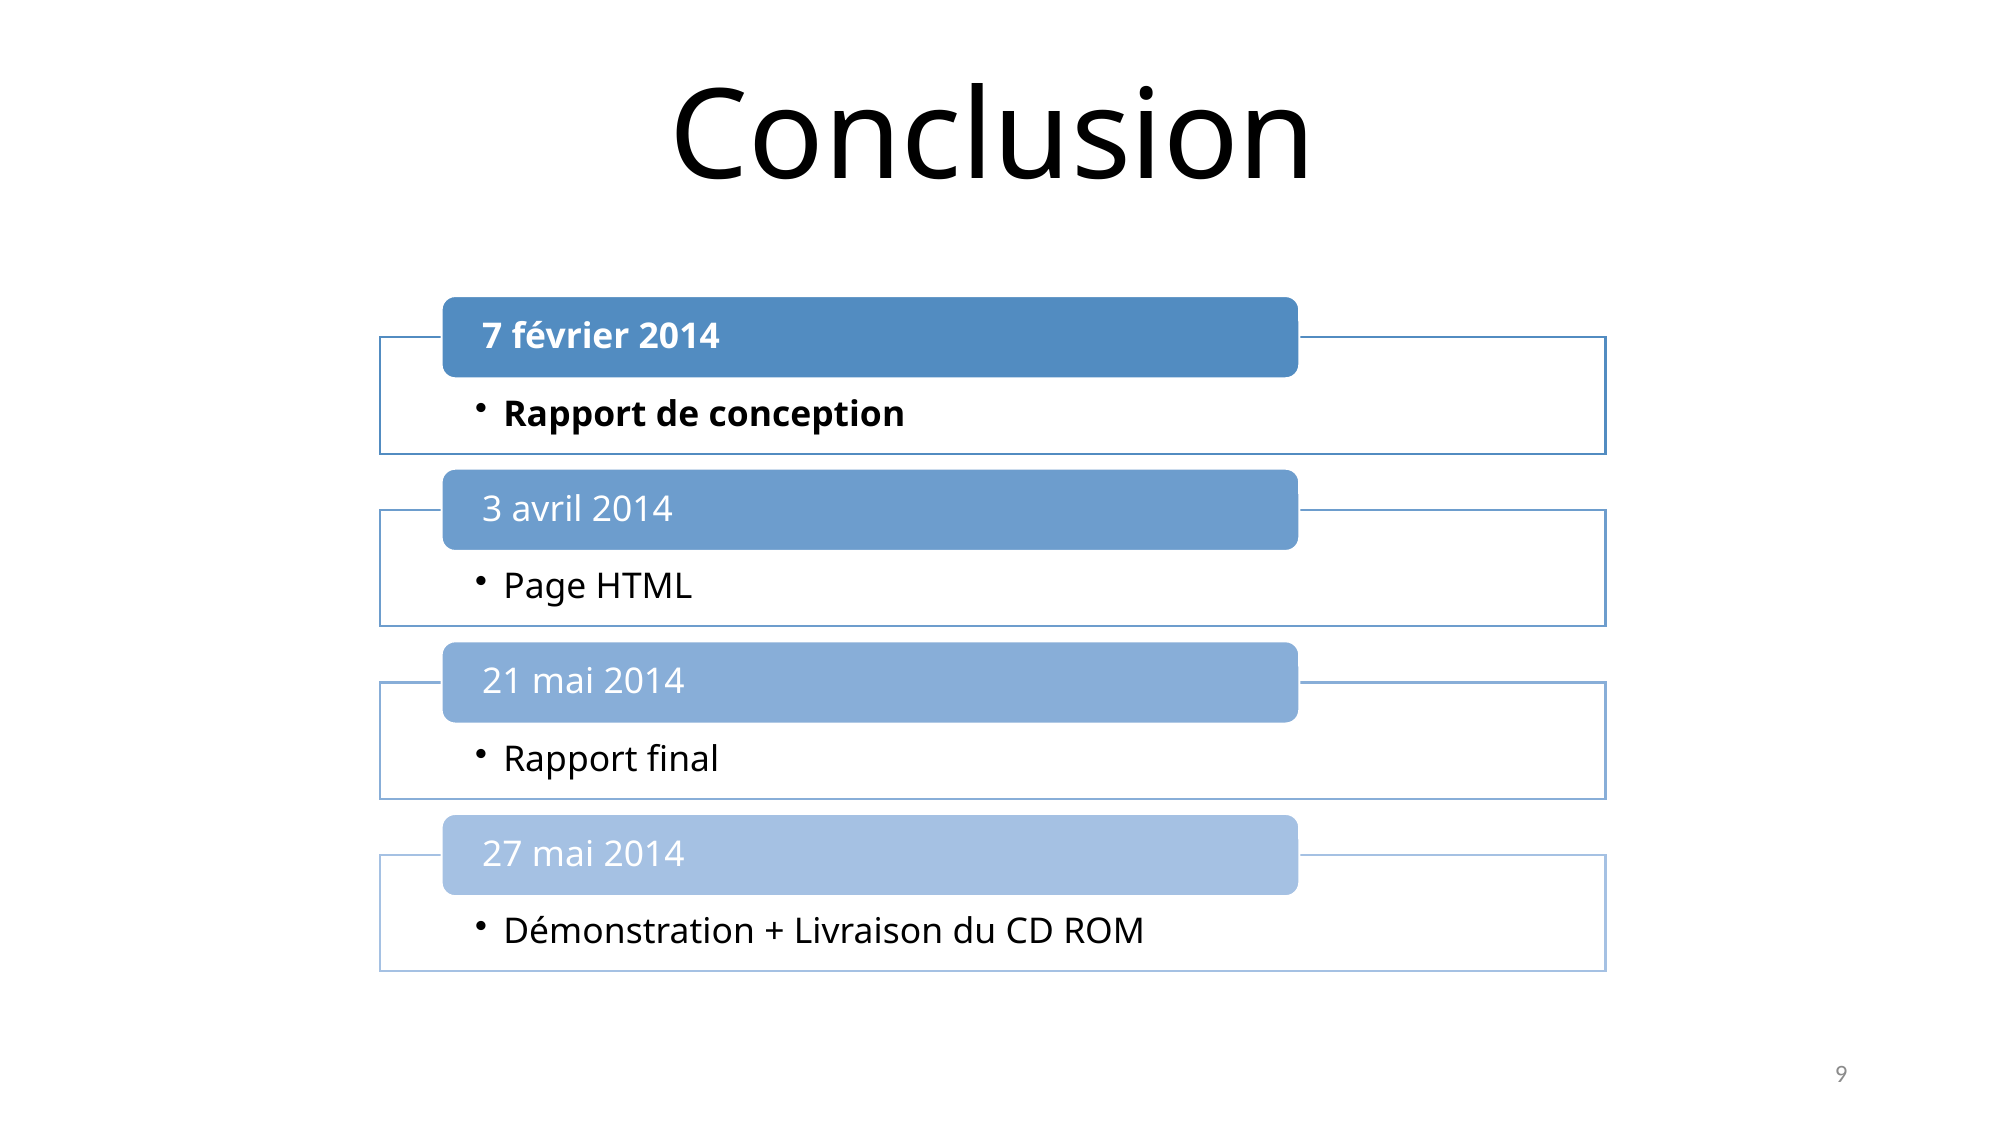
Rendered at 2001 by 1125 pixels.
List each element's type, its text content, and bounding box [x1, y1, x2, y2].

slide_number 9 [1412, 1042, 1863, 1103]
text_box Conclusion [242, 56, 1743, 214]
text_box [380, 276, 1606, 991]
